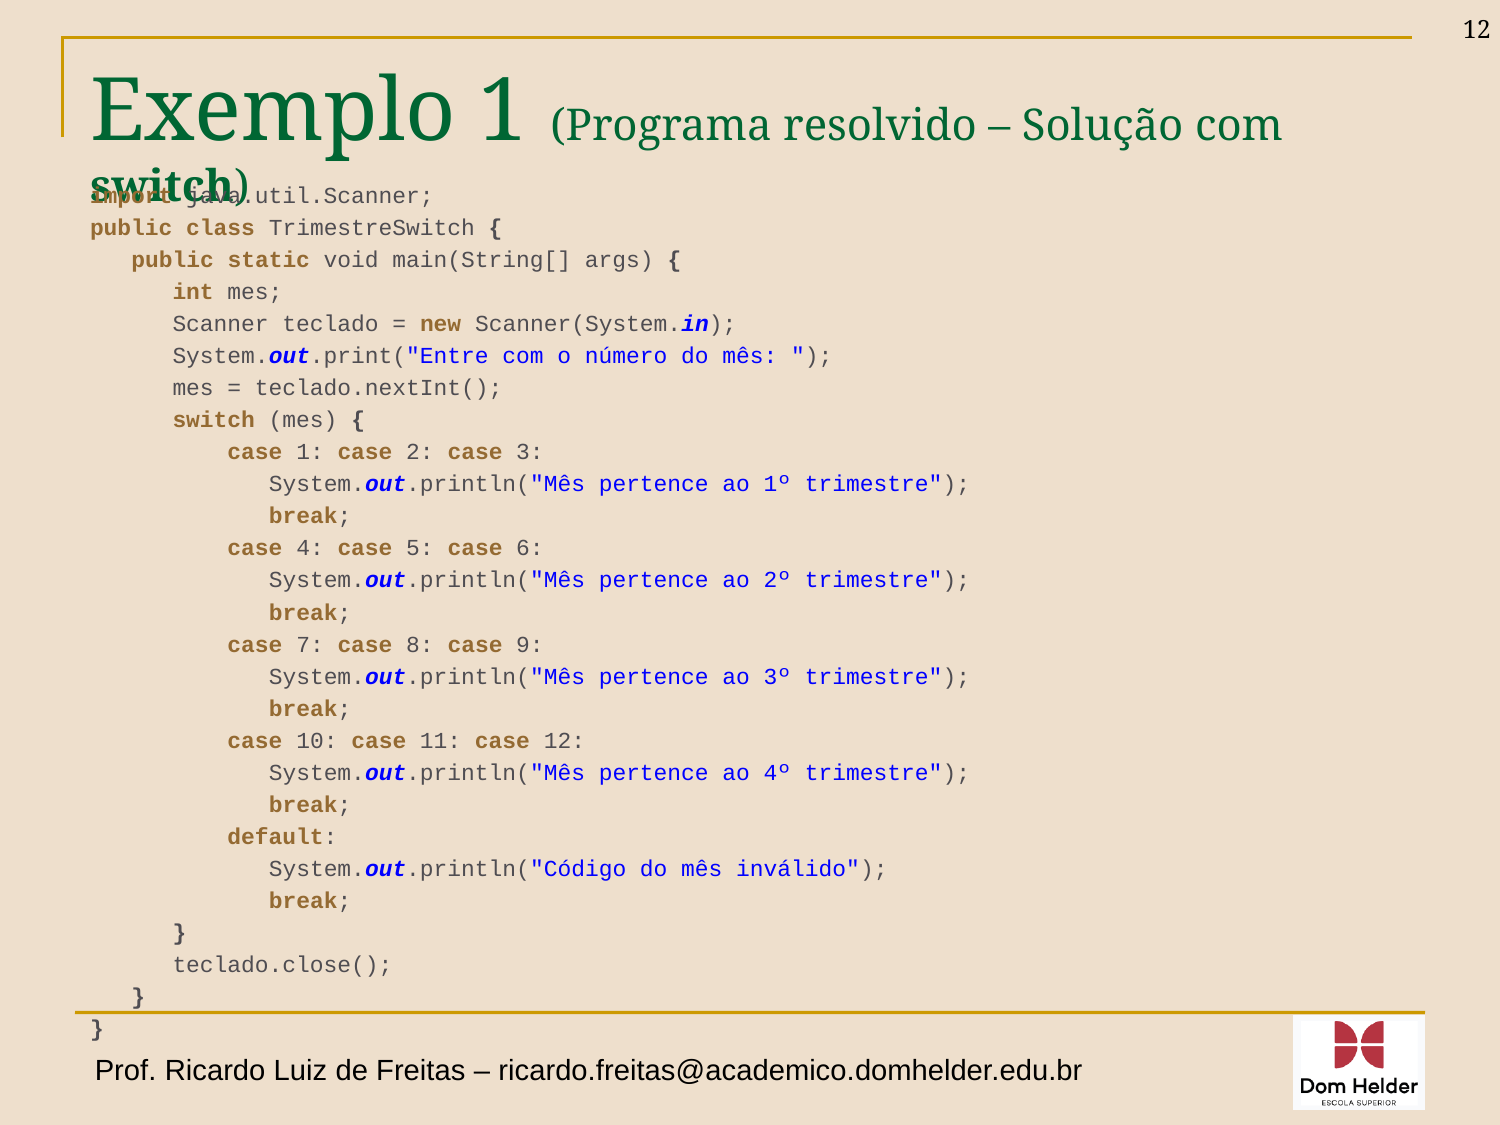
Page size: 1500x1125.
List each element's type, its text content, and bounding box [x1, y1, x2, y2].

title Exemplo 1 (Programa resolvido – Solução com switch) [75, 45, 1425, 172]
picture [1293, 1047, 1425, 1110]
slide_number 12 [1392, 0, 1500, 55]
list import java.util.Scanner; public class TrimestreSwitch { public static void main(String[] args) { int mes; Scanner teclado = new Scanner(System.in); System.out.print("Entre com o número do mês: "); mes = teclado.nextInt(); switch (mes) { case 1: case 2: case 3: System.out.println("Mês pertence ao 1º trimestre"); break; case 4: case 5: case 6: System.out.println("Mês pertence ao 2º trimestre"); break; case 7: case 8: case 9: System.out.println("Mês pertence ao 3º trimestre"); break; case 10: case 11: case 12: System.out.println("Mês pertence ao 4º trimestre"); break; default: System.out.println("Código do mês inválido"); break; } teclado.close(); } } [75, 172, 1425, 1047]
